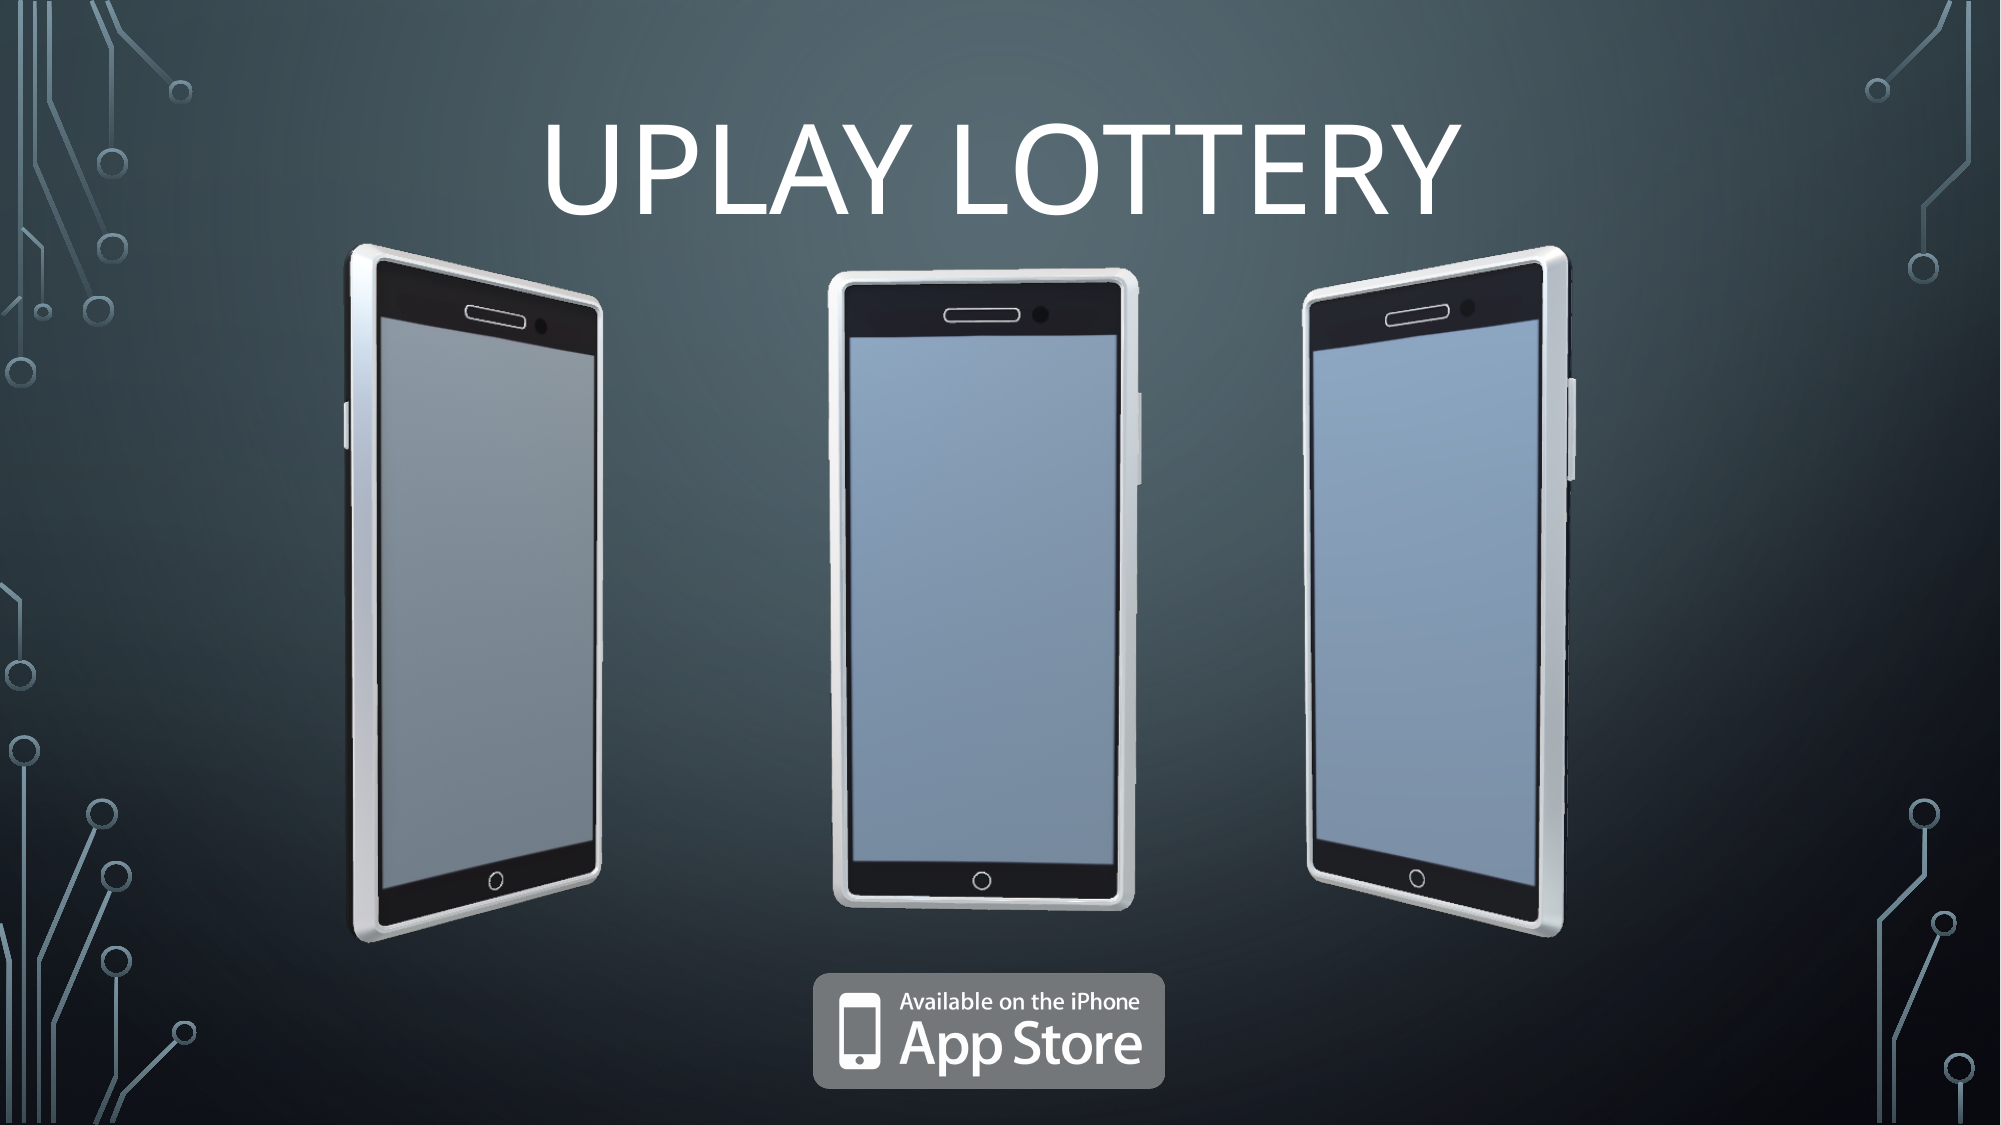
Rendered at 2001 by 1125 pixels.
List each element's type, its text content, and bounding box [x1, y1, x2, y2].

picture [332, 234, 638, 954]
picture [822, 263, 1146, 925]
title UPLAY Lottery [187, 52, 1813, 296]
picture [1271, 237, 1587, 951]
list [704, 927, 1274, 1125]
